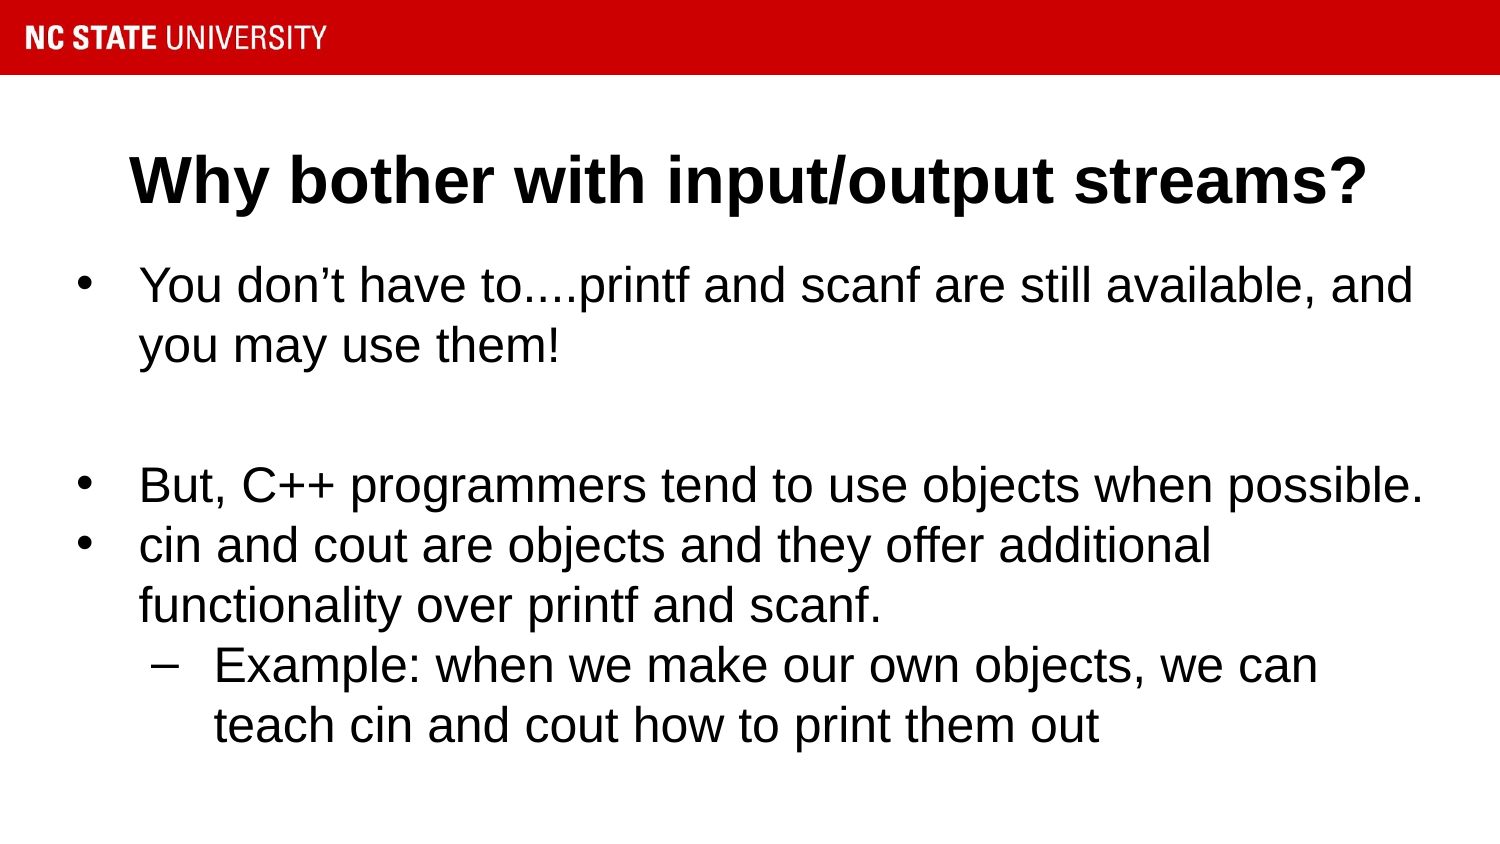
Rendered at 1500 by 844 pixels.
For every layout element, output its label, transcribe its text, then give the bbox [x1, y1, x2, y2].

list You don’t have to....printf and scanf are still available, and you may use them! But, C++ programmers tend to use objects when possible. cin and cout are objects and they offer additional functionality over printf and scanf. Example: when we make our own objects, we can teach cin and cout how to print them out [48, 237, 1457, 619]
picture [0, 0, 1500, 75]
title Why bother with input/output streams? [75, 110, 1425, 237]
